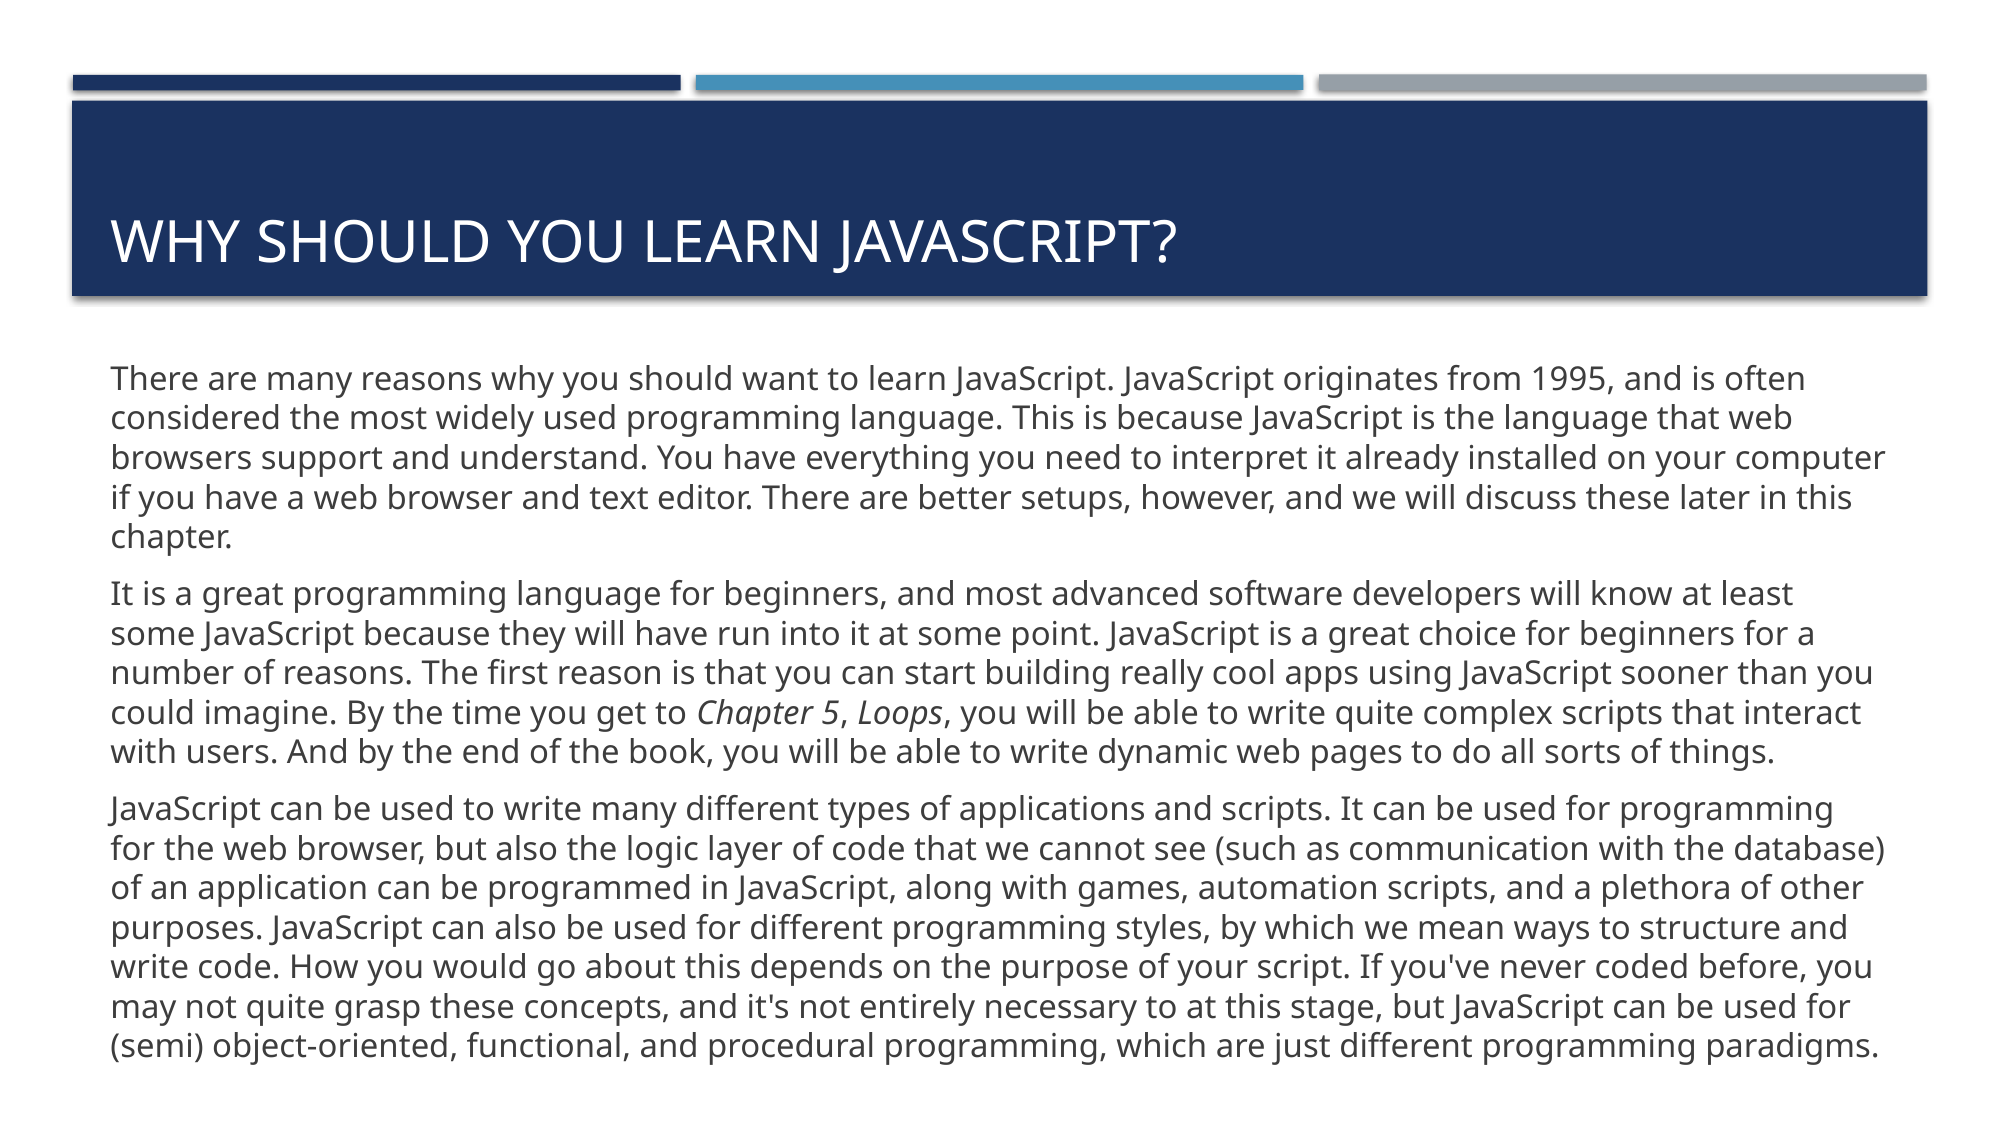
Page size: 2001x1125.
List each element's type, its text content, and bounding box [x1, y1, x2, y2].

title Why should you learn JavaScript? [95, 115, 1905, 282]
list There are many reasons why you should want to learn JavaScript. JavaScript originates from 1995, and is often considered the most widely used programming language. This is because JavaScript is the language that web browsers support and understand. You have everything you need to interpret it already installed on your computer if you have a web browser and text editor. There are better setups, however, and we will discuss these later in this chapter. It is a great programming language for beginners, and most advanced software developers will know at least some JavaScript because they will have run into it at some point. JavaScript is a great choice for beginners for a number of reasons. The first reason is that you can start building really cool apps using JavaScript sooner than you could imagine. By the time you get to Chapter 5, Loops, you will be able to write quite complex scripts that interact with users. And by the end of the book, you will be able to write dynamic web pages to do all sorts of things. JavaScript can be used to write many different types of applications and scripts. It can be used for programming for the web browser, but also the logic layer of code that we cannot see (such as communication with the database) of an application can be programmed in JavaScript, along with games, automation scripts, and a plethora of other purposes. JavaScript can also be used for different programming styles, by which we mean ways to structure and write code. How you would go about this depends on the purpose of your script. If you've never coded before, you may not quite grasp these concepts, and it's not entirely necessary to at this stage, but JavaScript can be used for (semi) object-oriented, functional, and procedural programming, which are just different programming paradigms. [95, 339, 1905, 1083]
